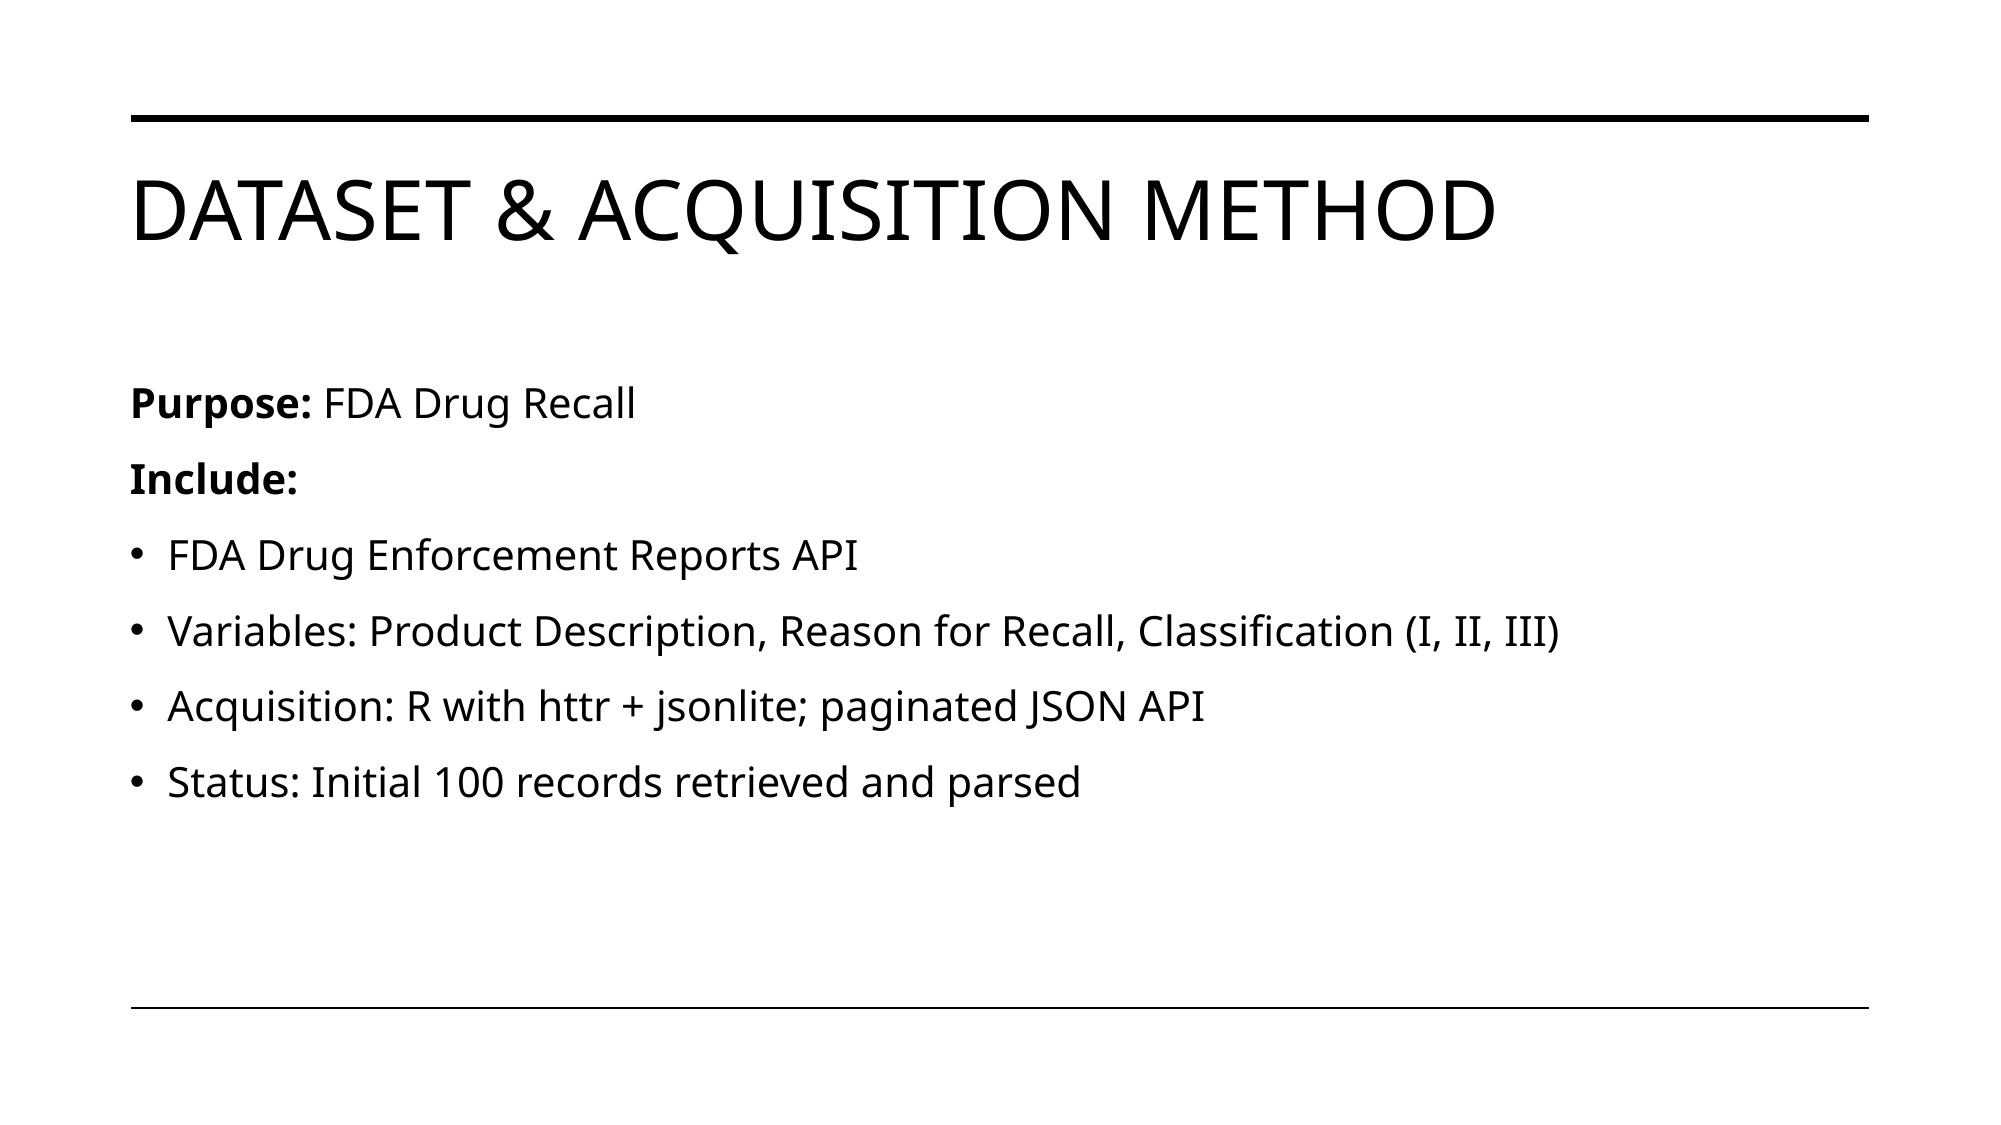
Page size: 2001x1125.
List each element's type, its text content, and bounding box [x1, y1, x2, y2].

title Dataset & Acquisition Method [114, 149, 1869, 364]
list Purpose: FDA Drug Recall Include: FDA Drug Enforcement Reports API Variables: Product Description, Reason for Recall, Classification (I, II, III) Acquisition: R with httr + jsonlite; paginated JSON API Status: Initial 100 records retrieved and parsed [114, 364, 1869, 978]
